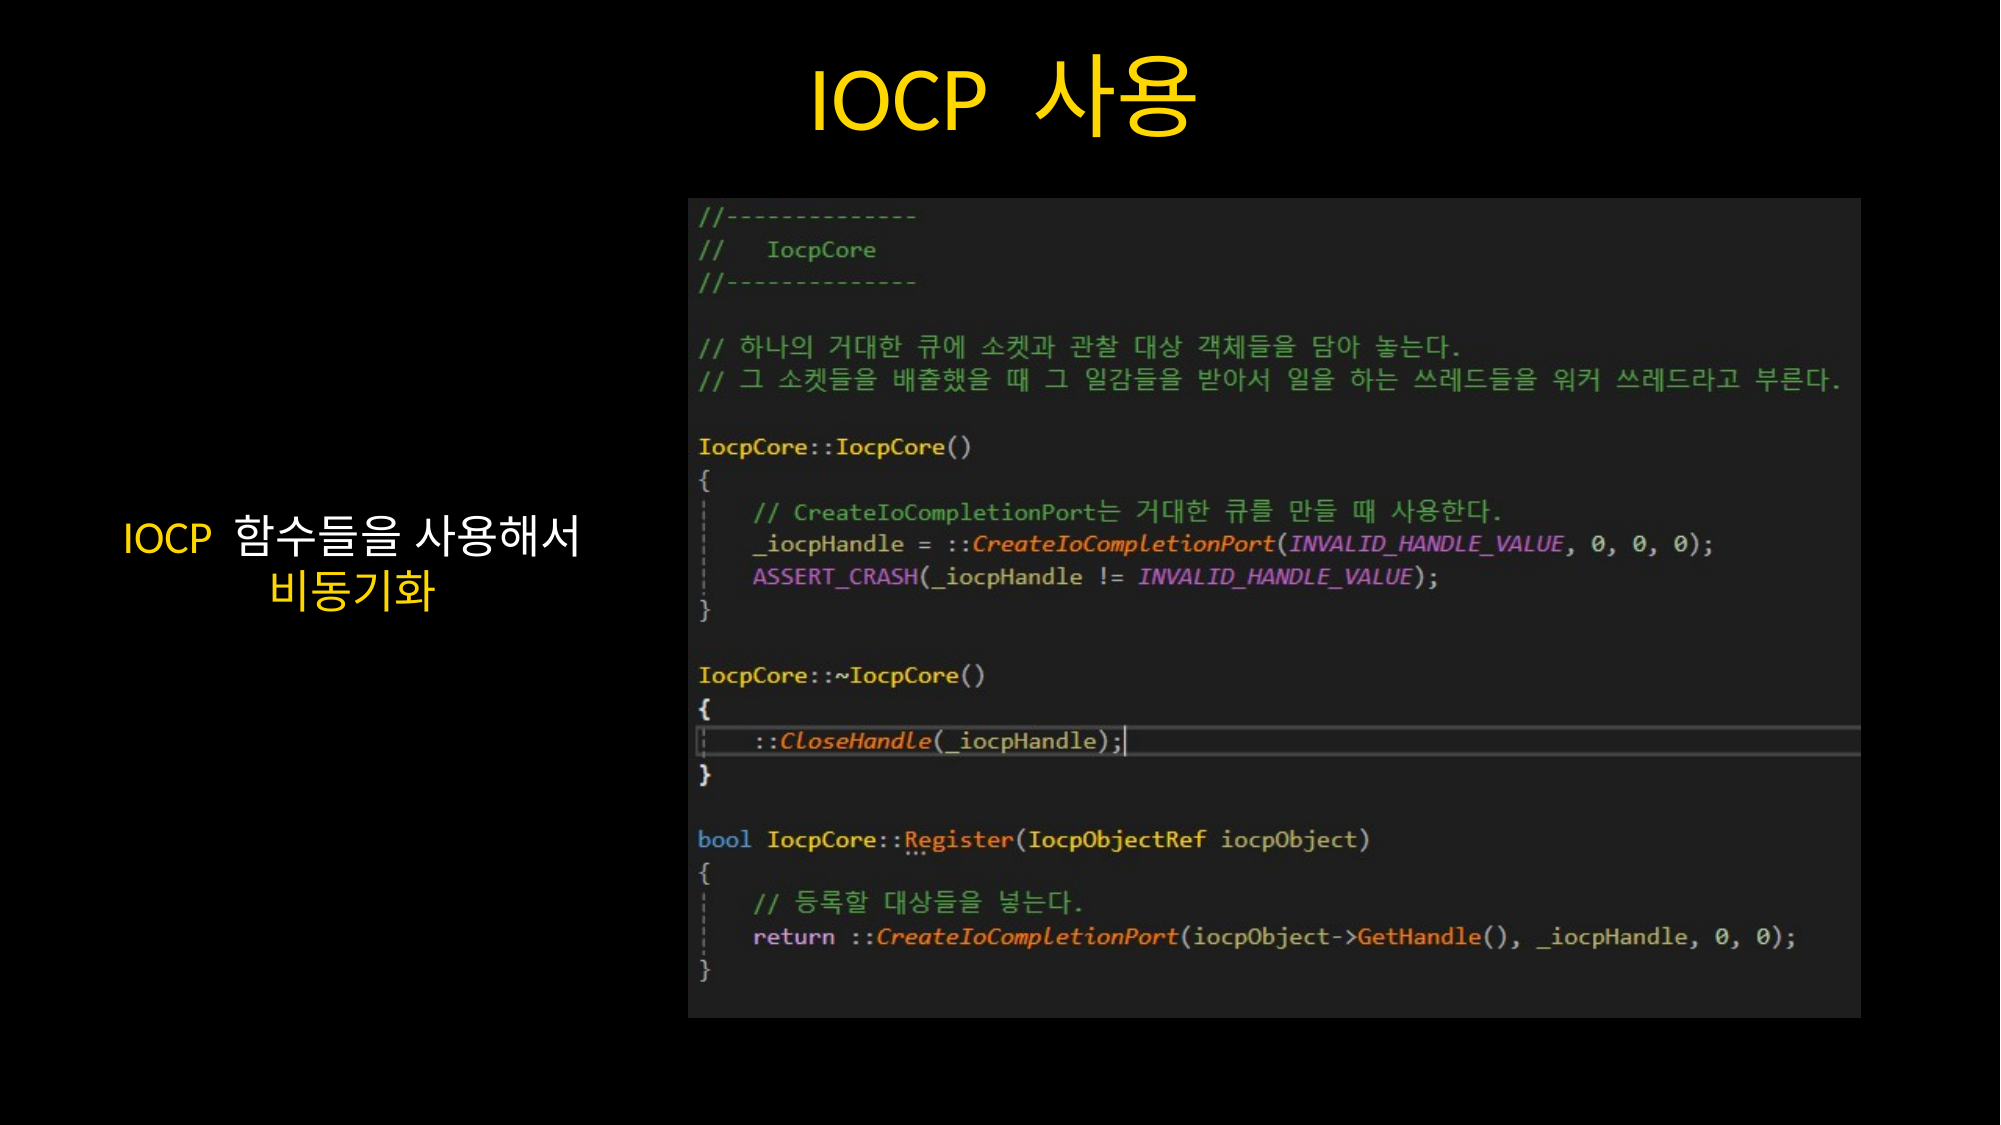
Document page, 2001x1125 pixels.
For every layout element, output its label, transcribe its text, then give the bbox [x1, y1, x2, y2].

text_box IOCP 함수들을 사용해서 비동기화 [89, 500, 616, 626]
picture [687, 197, 1861, 1018]
text_box IOCP 사용 [150, 31, 1861, 173]
